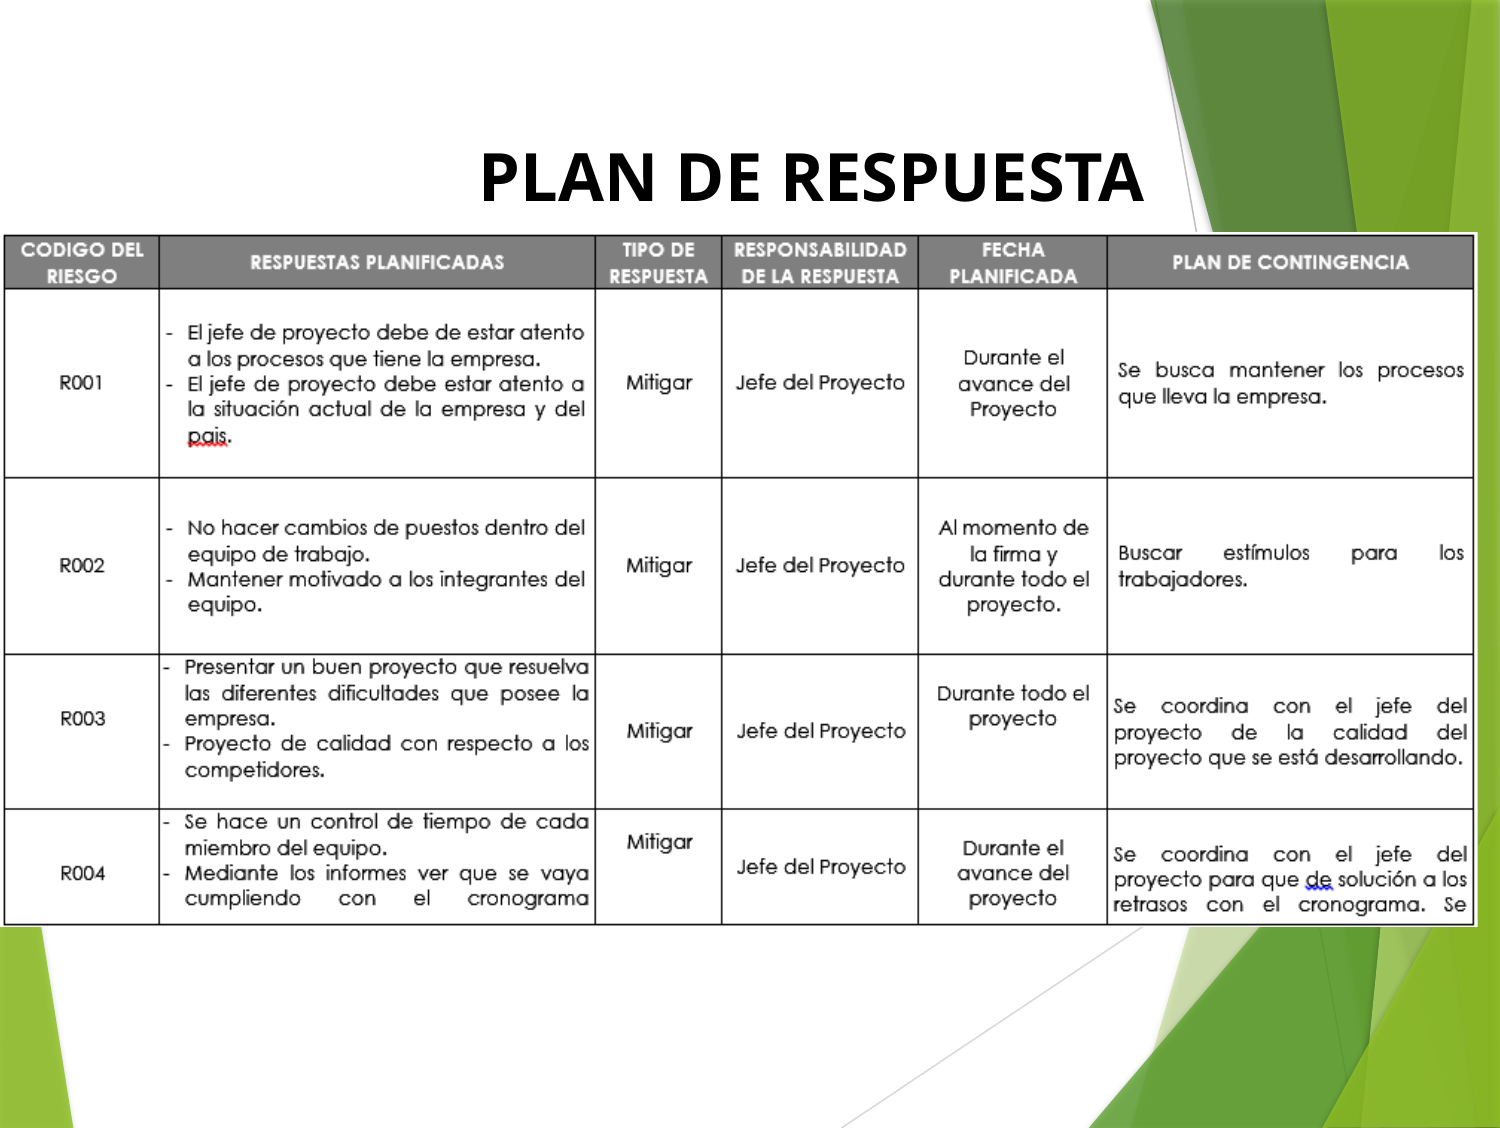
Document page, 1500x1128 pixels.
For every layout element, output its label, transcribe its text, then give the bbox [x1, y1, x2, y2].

text_box PLAN DE RESPUESTA [464, 127, 1161, 223]
picture [0, 232, 1479, 928]
